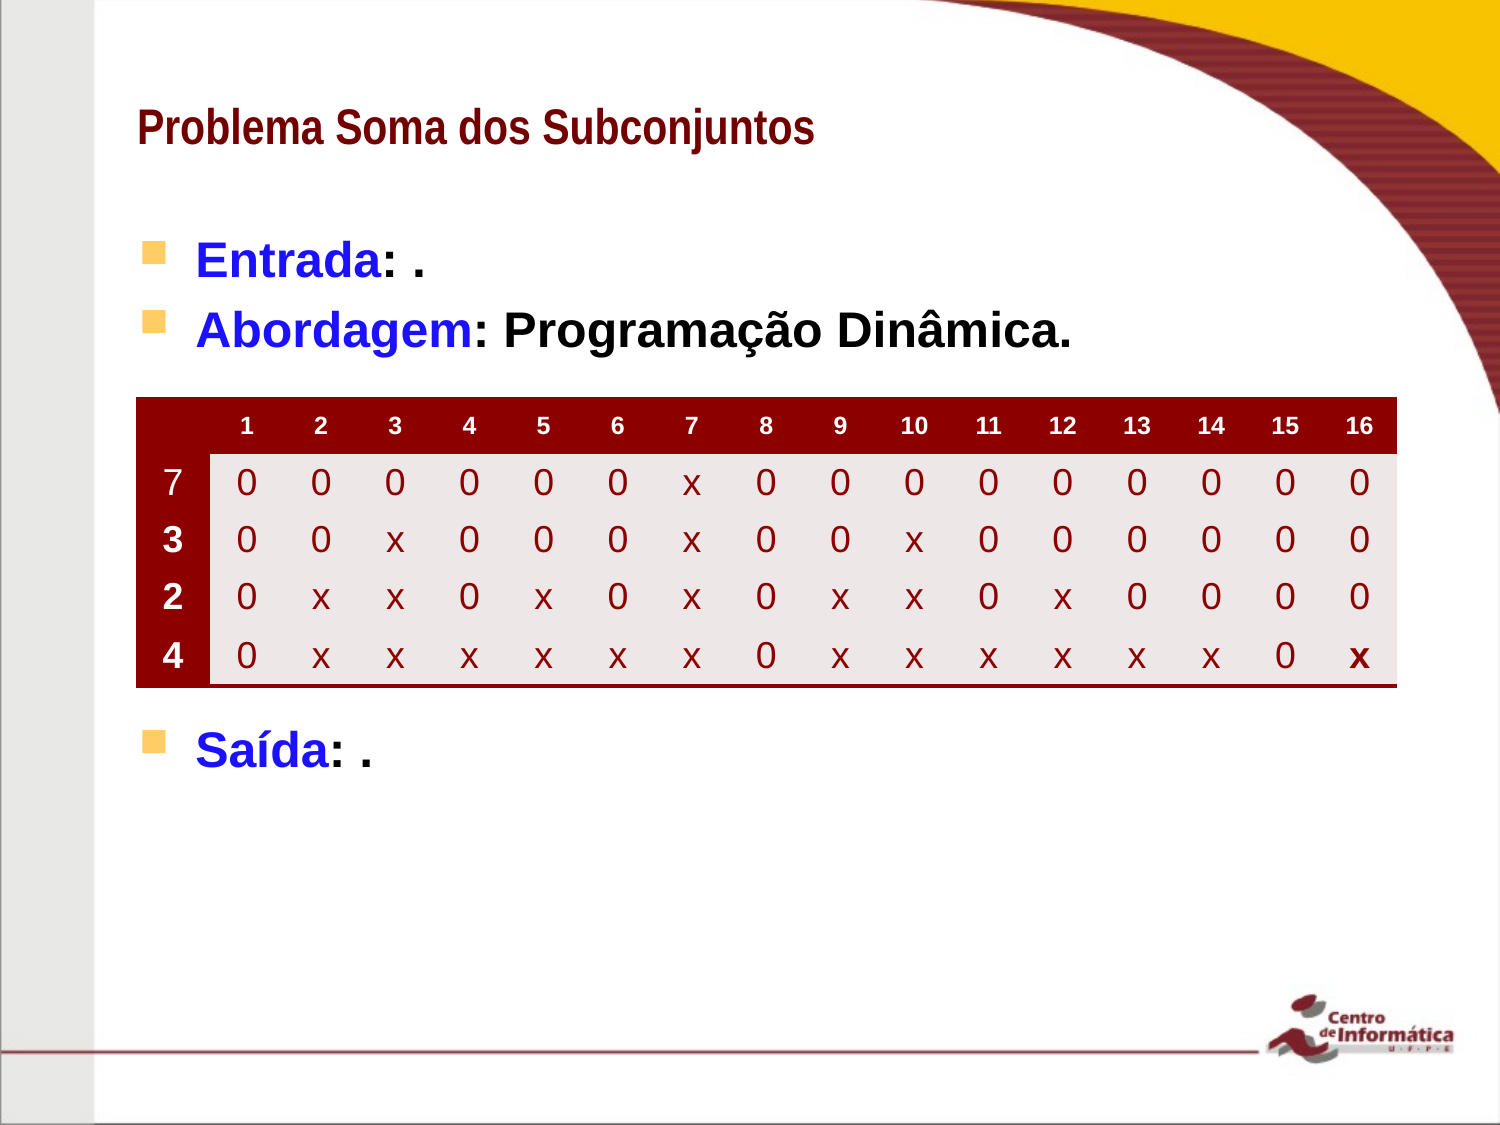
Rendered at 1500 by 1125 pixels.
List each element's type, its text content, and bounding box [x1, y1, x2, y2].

table_cell 7 [136, 456, 210, 511]
table_cell x [878, 568, 952, 625]
table_cell x [284, 625, 358, 684]
table_cell x [1100, 625, 1174, 684]
table_header 3 [358, 397, 432, 454]
table_cell x [803, 625, 878, 684]
table_cell 3 [136, 511, 210, 568]
table_cell 4 [136, 625, 210, 684]
table_cell 0 [284, 511, 358, 568]
table_header 6 [581, 397, 655, 454]
table_cell 0 [952, 454, 1026, 511]
table_cell x [878, 625, 952, 684]
table_cell x [507, 568, 581, 625]
table_cell x [358, 625, 432, 684]
table_cell x [1323, 625, 1397, 684]
table_header 11 [952, 397, 1026, 454]
table_cell x [507, 625, 581, 684]
table_cell 0 [803, 454, 878, 511]
table_cell 0 [284, 454, 358, 511]
table_cell 0 [432, 454, 507, 511]
table_cell x [1174, 625, 1248, 684]
table_header 7 [655, 397, 729, 454]
table_cell x [655, 625, 729, 684]
table_header 1 [210, 397, 284, 454]
table_cell 0 [1174, 568, 1248, 625]
table_cell x [655, 511, 729, 568]
table_header 5 [507, 397, 581, 454]
table_cell 0 [581, 511, 655, 568]
table_cell 0 [210, 454, 284, 511]
table_cell 0 [1248, 568, 1323, 625]
table_cell 0 [581, 454, 655, 511]
table_cell 0 [210, 625, 284, 684]
table_cell x [952, 625, 1026, 684]
table_cell 0 [1248, 625, 1323, 684]
table_cell 0 [210, 511, 284, 568]
table_cell 0 [358, 454, 432, 511]
table_cell 0 [507, 511, 581, 568]
table_cell 0 [1248, 511, 1323, 568]
table_cell 0 [432, 568, 507, 625]
table_cell 2 [136, 568, 210, 625]
table_cell 0 [1026, 454, 1100, 511]
table_cell 0 [1323, 454, 1397, 511]
table_cell x [803, 568, 878, 625]
picture [0, 0, 1500, 1125]
table_cell 0 [952, 568, 1026, 625]
table_cell 0 [729, 625, 803, 684]
table_cell 0 [1100, 511, 1174, 568]
table_header 2 [284, 397, 358, 454]
table_cell x [581, 625, 655, 684]
table_header 9 [803, 397, 878, 454]
table_cell 0 [1248, 454, 1323, 511]
table_cell x [432, 625, 507, 684]
title Problema Soma dos Subconjuntos [122, 31, 1317, 219]
table_cell x [1026, 568, 1100, 625]
table_header 13 [1100, 397, 1174, 454]
table_cell 0 [507, 454, 581, 511]
table_cell 0 [581, 568, 655, 625]
table_cell x [358, 511, 432, 568]
table_cell 0 [952, 511, 1026, 568]
table_cell 0 [1026, 511, 1100, 568]
table_header 10 [878, 397, 952, 454]
table_cell x [284, 568, 358, 625]
table_cell 0 [1323, 568, 1397, 625]
table_cell 0 [729, 454, 803, 511]
table_header 15 [1248, 397, 1323, 454]
table_header [136, 397, 210, 452]
table_cell 0 [1100, 568, 1174, 625]
table_cell 0 [729, 568, 803, 625]
table_cell 0 [1174, 454, 1248, 511]
table_cell x [878, 511, 952, 568]
table_cell x [1026, 625, 1100, 684]
table_cell 0 [1323, 511, 1397, 568]
table_cell 0 [1100, 454, 1174, 511]
table_cell 0 [432, 511, 507, 568]
table_cell x [655, 454, 729, 511]
table_header 8 [729, 397, 803, 454]
table_header 12 [1026, 397, 1100, 454]
table_header 16 [1323, 397, 1397, 454]
table_cell 0 [729, 511, 803, 568]
table_cell 0 [210, 568, 284, 625]
table_cell 0 [803, 511, 878, 568]
table_cell x [358, 568, 432, 625]
table_cell 0 [878, 454, 952, 511]
table_header 14 [1174, 397, 1248, 454]
table_cell 0 [1174, 511, 1248, 568]
table_cell x [655, 568, 729, 625]
table_header 4 [432, 397, 507, 454]
